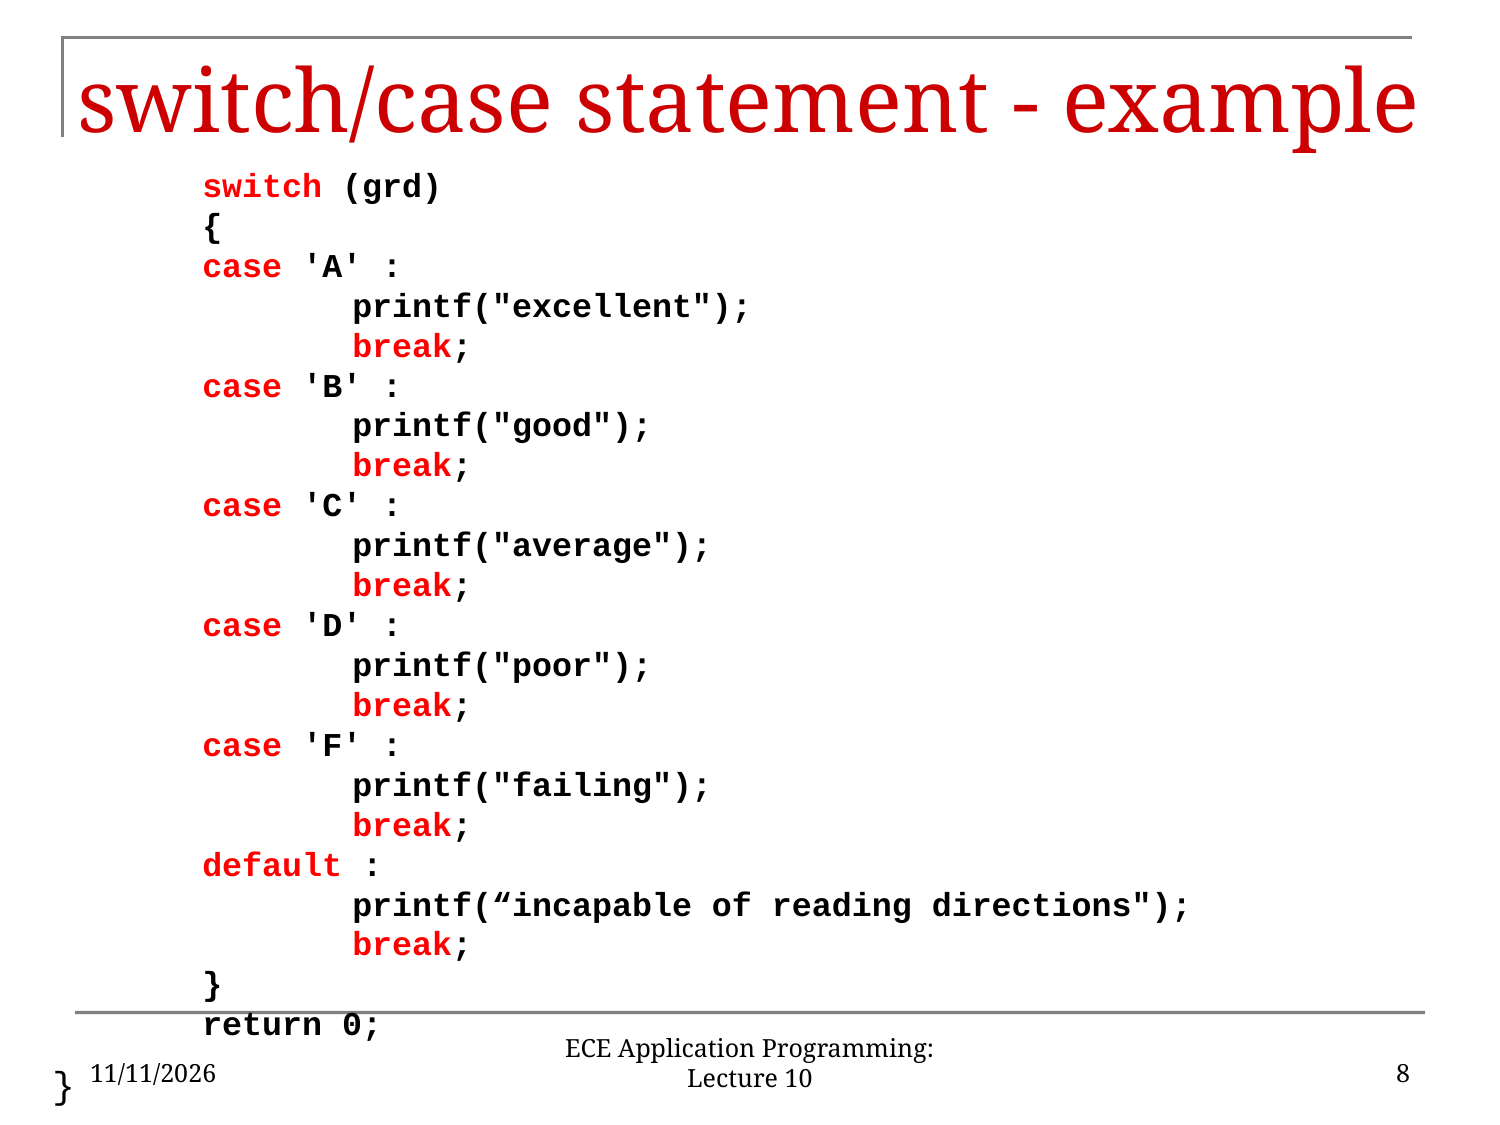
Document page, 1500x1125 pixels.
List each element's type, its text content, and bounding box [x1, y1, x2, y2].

footer ECE Application Programming: Lecture 10 [512, 1024, 988, 1101]
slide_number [74, 1023, 426, 1100]
slide_number 8 [1074, 1023, 1426, 1100]
title switch/case statement - example [62, 37, 1500, 125]
text_box switch (grd) { case 'A' : printf("excellent"); break; case 'B' : printf("good"); break; case 'C' : printf("average"); break; case 'D' : printf("poor"); break; case 'F' : printf("failing"); break; default : printf(“incapable of reading directions"); break; } return 0; } [37, 156, 1463, 1114]
